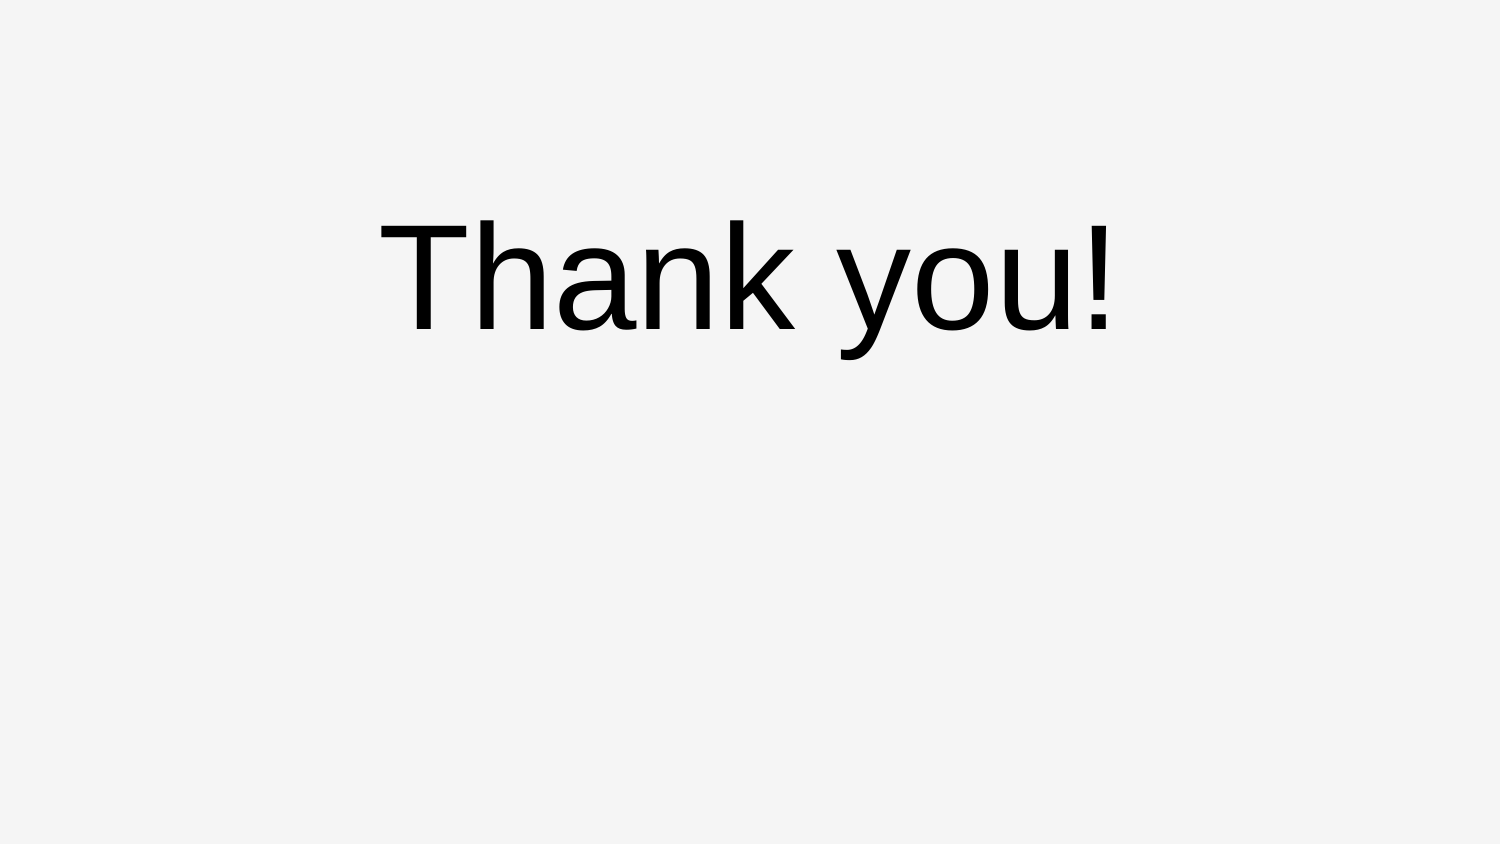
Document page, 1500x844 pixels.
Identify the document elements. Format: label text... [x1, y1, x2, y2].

list Thank you! [0, 172, 1500, 844]
